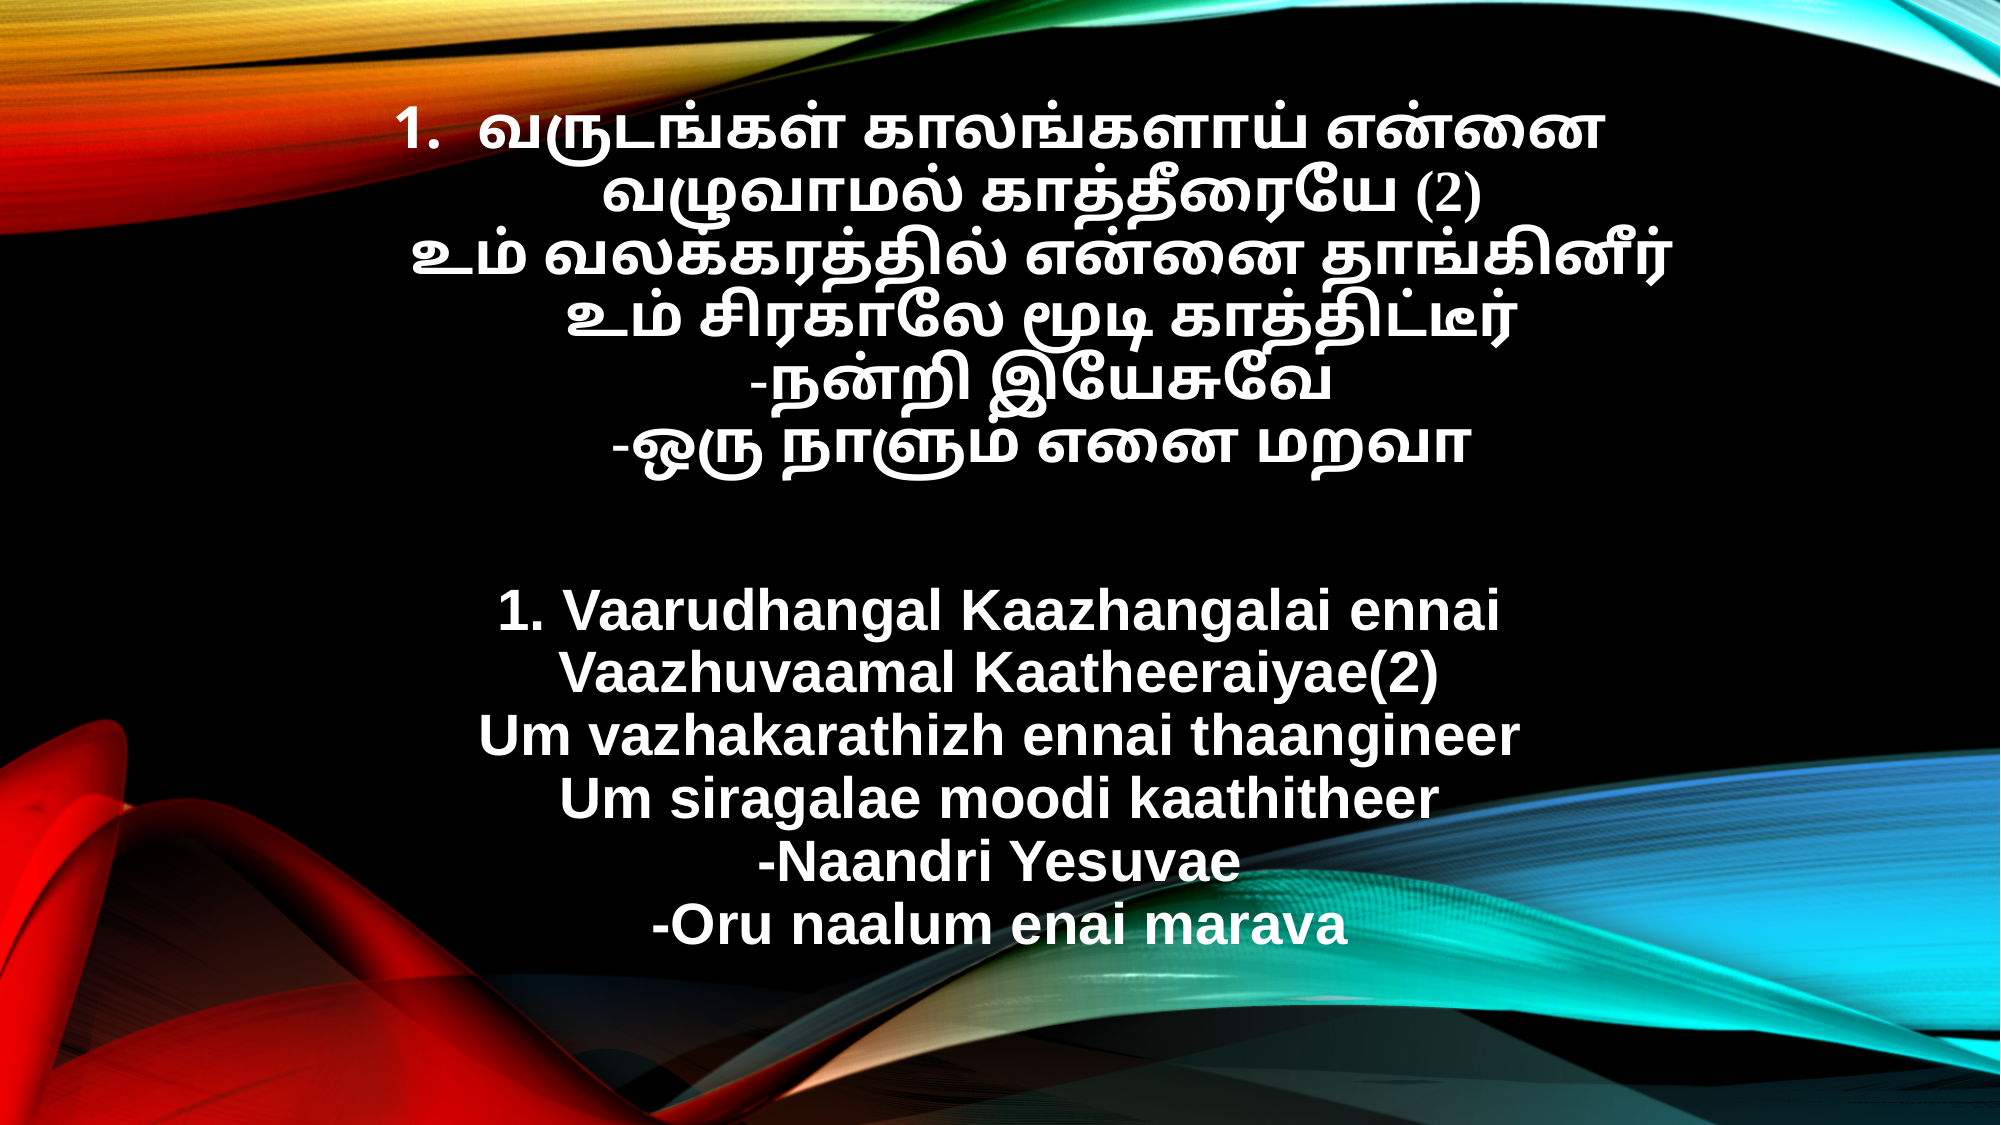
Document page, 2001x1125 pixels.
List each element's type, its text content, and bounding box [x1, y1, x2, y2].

subtitle வருடங்கள் காலங்களாய் என்னை வழுவாமல் காத்தீரையே (2) உம் வலக்கரத்தில் என்னை தாங்கினீர் உம் சிரகாலே மூடி காத்திட்டீர் -நன்றி இயேசுவே -ஒரு நாளும் எனை மறவா 1. Vaarudhangal Kaazhangalai ennai Vaazhuvaamal Kaatheeraiyae(2) Um vazhakarathizh ennai thaangineer Um siragalae moodi kaathitheer -Naandri Yesuvae -Oru naalum enai marava [0, 0, 2000, 1125]
